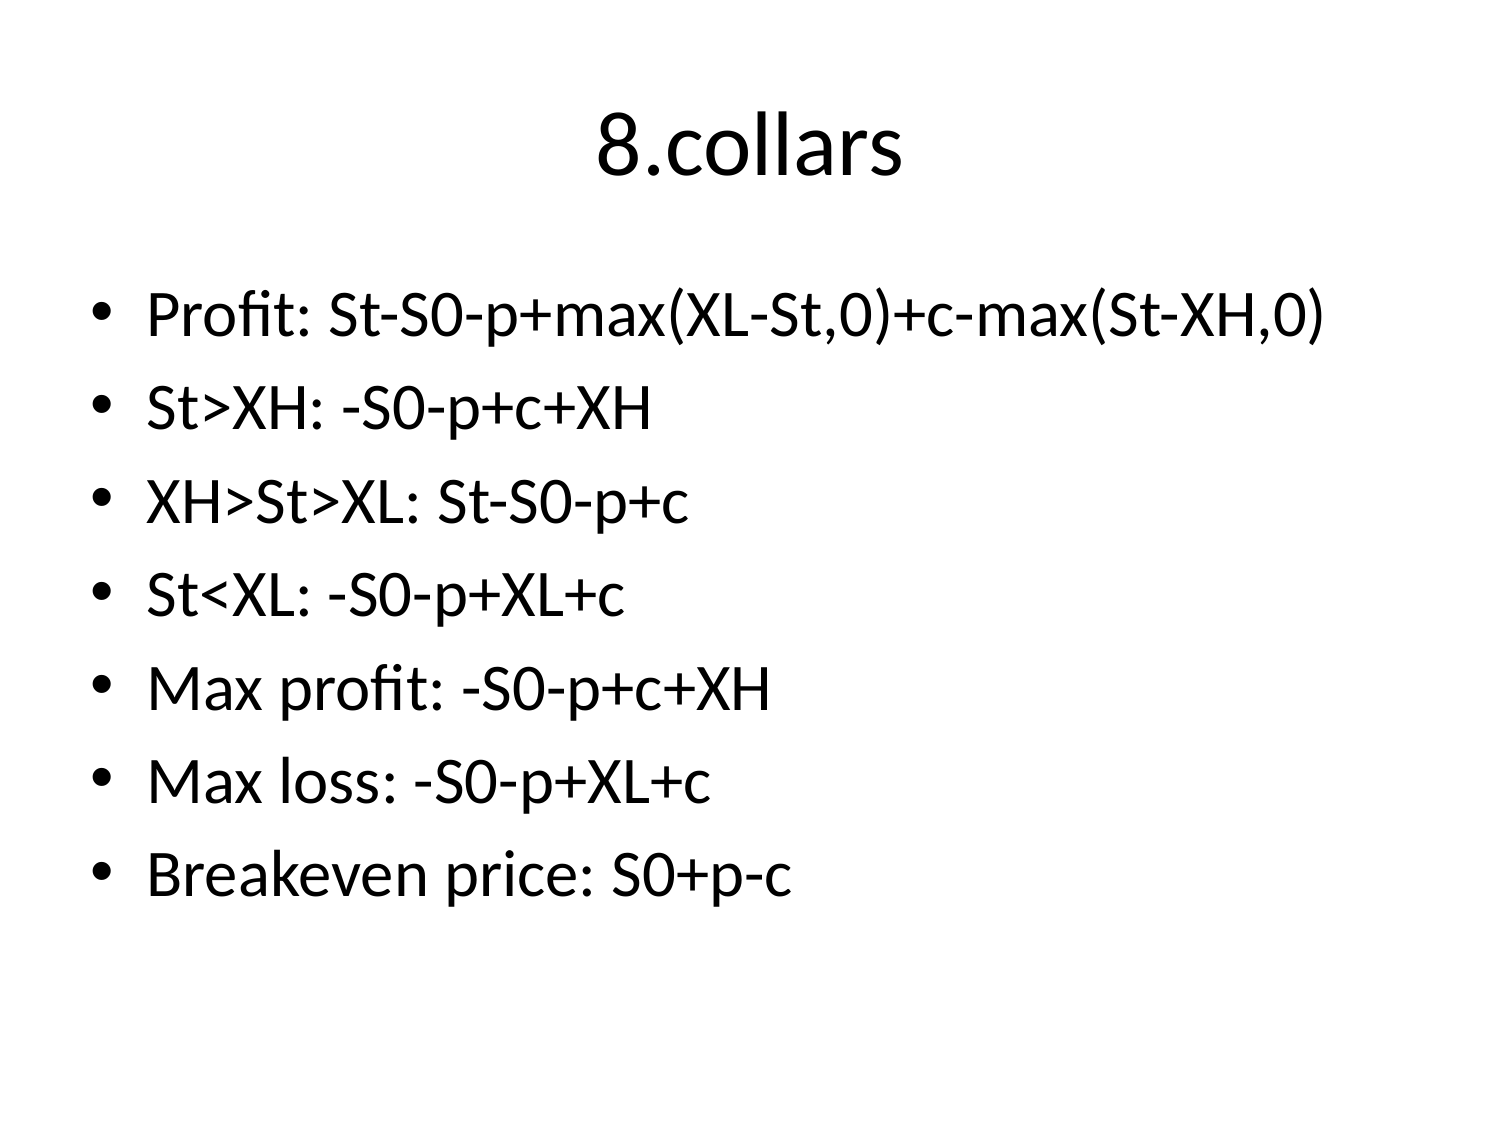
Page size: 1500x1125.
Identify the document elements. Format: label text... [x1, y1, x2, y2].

title 8.collars [75, 45, 1425, 233]
list Profit: St-S0-p+max(XL-St,0)+c-max(St-XH,0) St>XH: -S0-p+c+XH XH>St>XL: St-S0-p+c St<XL: -S0-p+XL+c Max profit: -S0-p+c+XH Max loss: -S0-p+XL+c Breakeven price: S0+p-c [75, 262, 1425, 1005]
